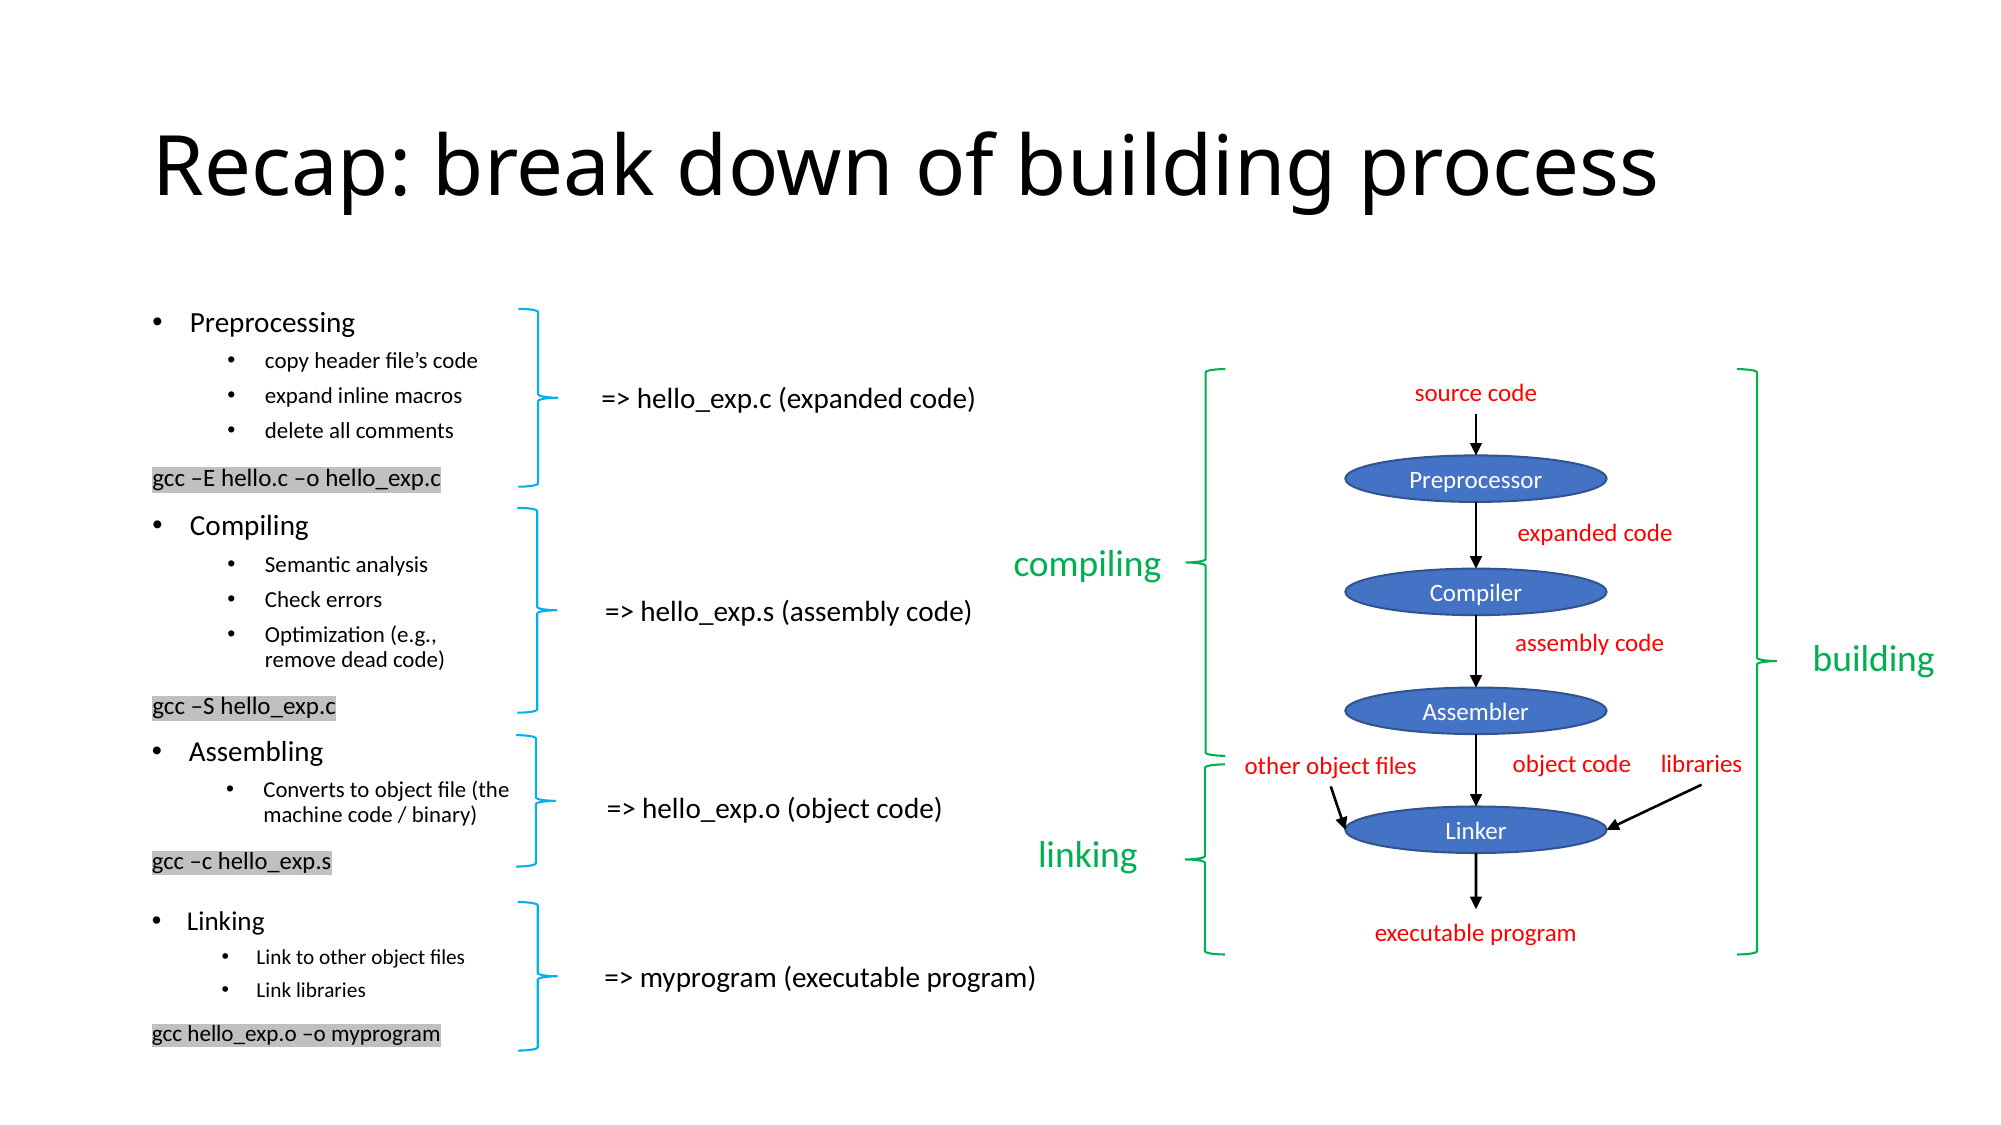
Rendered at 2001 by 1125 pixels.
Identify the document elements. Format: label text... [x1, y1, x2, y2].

text_box Assembling Converts to object file (the machine code / binary) gcc –c hello_exp.s [136, 729, 573, 884]
text_box => hello_exp.s (assembly code) [574, 584, 995, 635]
text_box => myprogram (executable program) [568, 951, 1072, 1001]
text_box [517, 507, 558, 714]
text_box [517, 901, 558, 1052]
text_box [516, 734, 556, 868]
text_box Compiling Semantic analysis Check errors Optimization (e.g., remove dead code) gcc –S hello_exp.c [137, 510, 519, 751]
title Recap: break down of building process [137, 59, 1863, 278]
text_box Preprocessing copy header file’s code expand inline macros delete all comments gcc –E hello.c –o hello_exp.c [137, 299, 530, 510]
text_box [995, 369, 1966, 955]
text_box Linking Link to other object files Link libraries gcc hello_exp.o –o myprogram [136, 899, 573, 1054]
text_box [518, 308, 559, 488]
text_box => hello_exp.c (expanded code) [574, 372, 995, 423]
text_box => hello_exp.o (object code) [574, 782, 976, 832]
